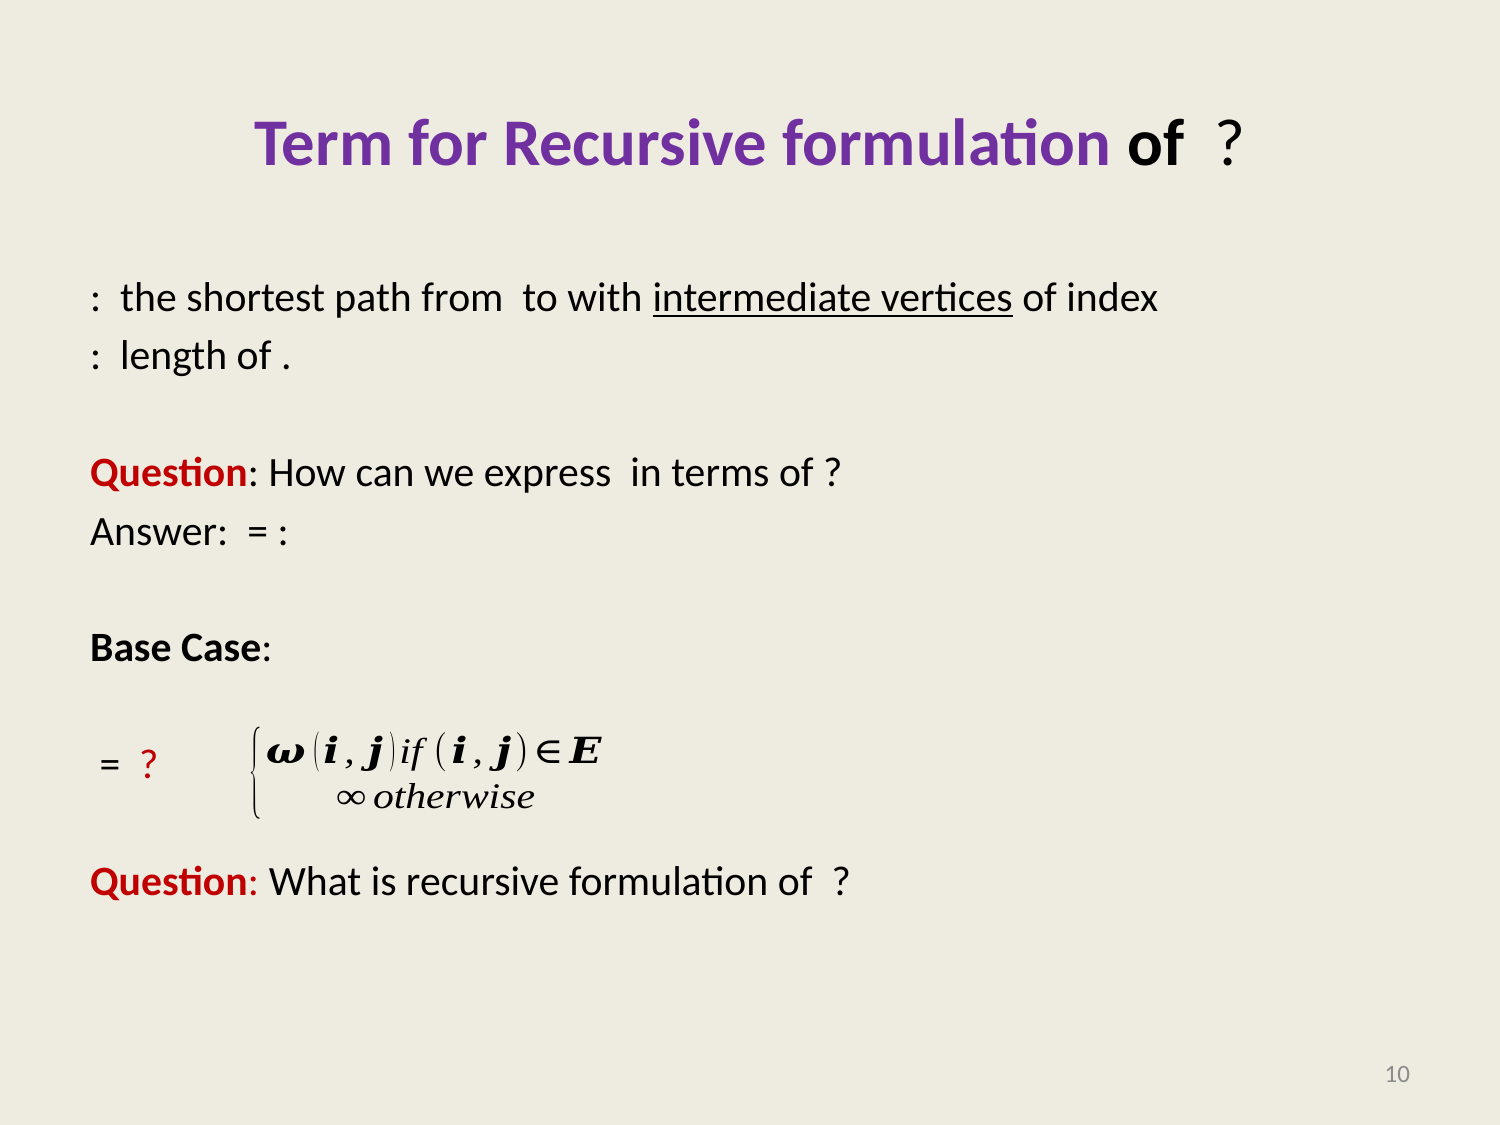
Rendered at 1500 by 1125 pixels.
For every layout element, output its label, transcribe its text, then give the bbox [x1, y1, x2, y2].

slide_number 10 [1074, 1042, 1425, 1103]
